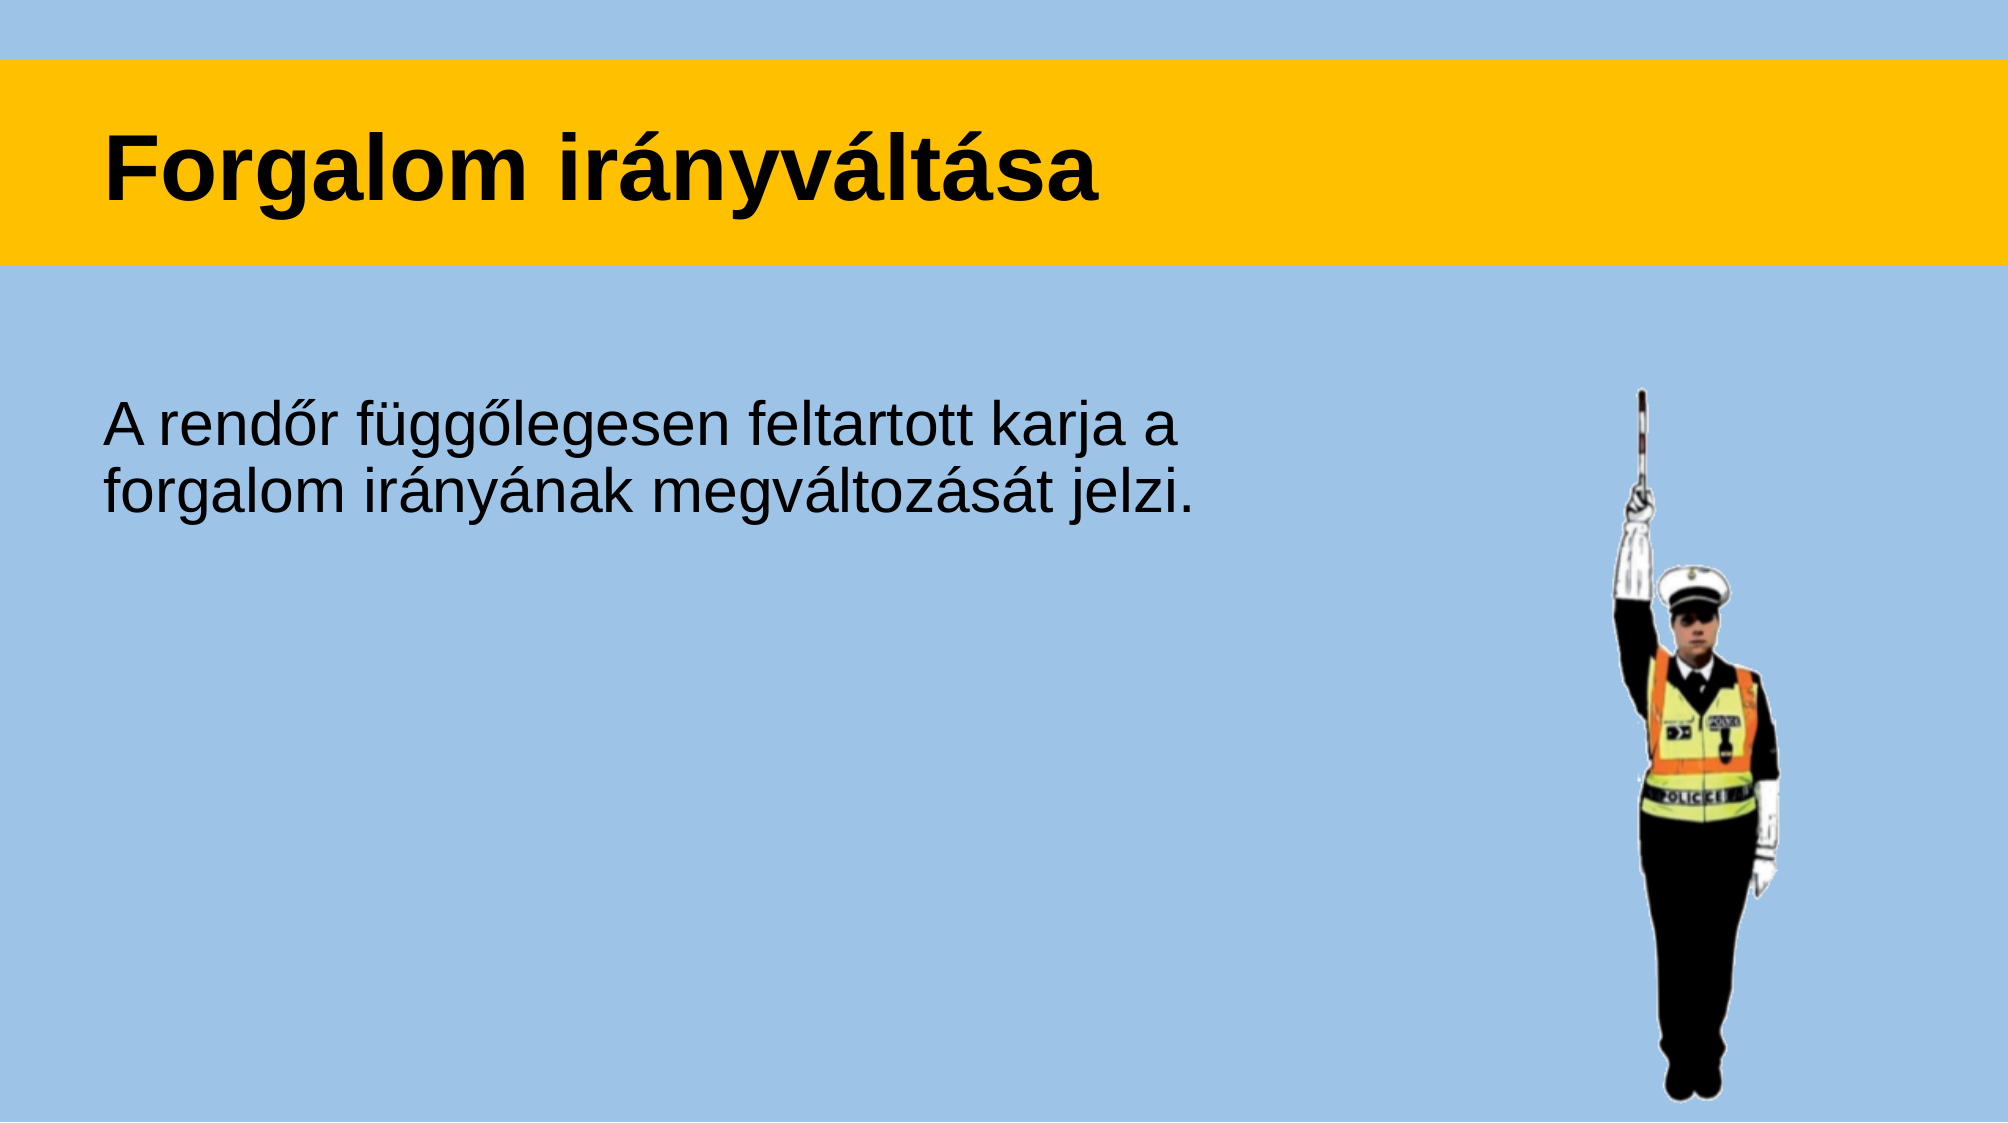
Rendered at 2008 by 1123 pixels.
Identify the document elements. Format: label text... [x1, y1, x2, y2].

picture [1608, 383, 1789, 1104]
title Forgalom irányváltása [0, 59, 2008, 266]
list A rendőr függőlegesen feltartott karja a forgalom irányának megváltozását jelzi. [88, 383, 1276, 984]
